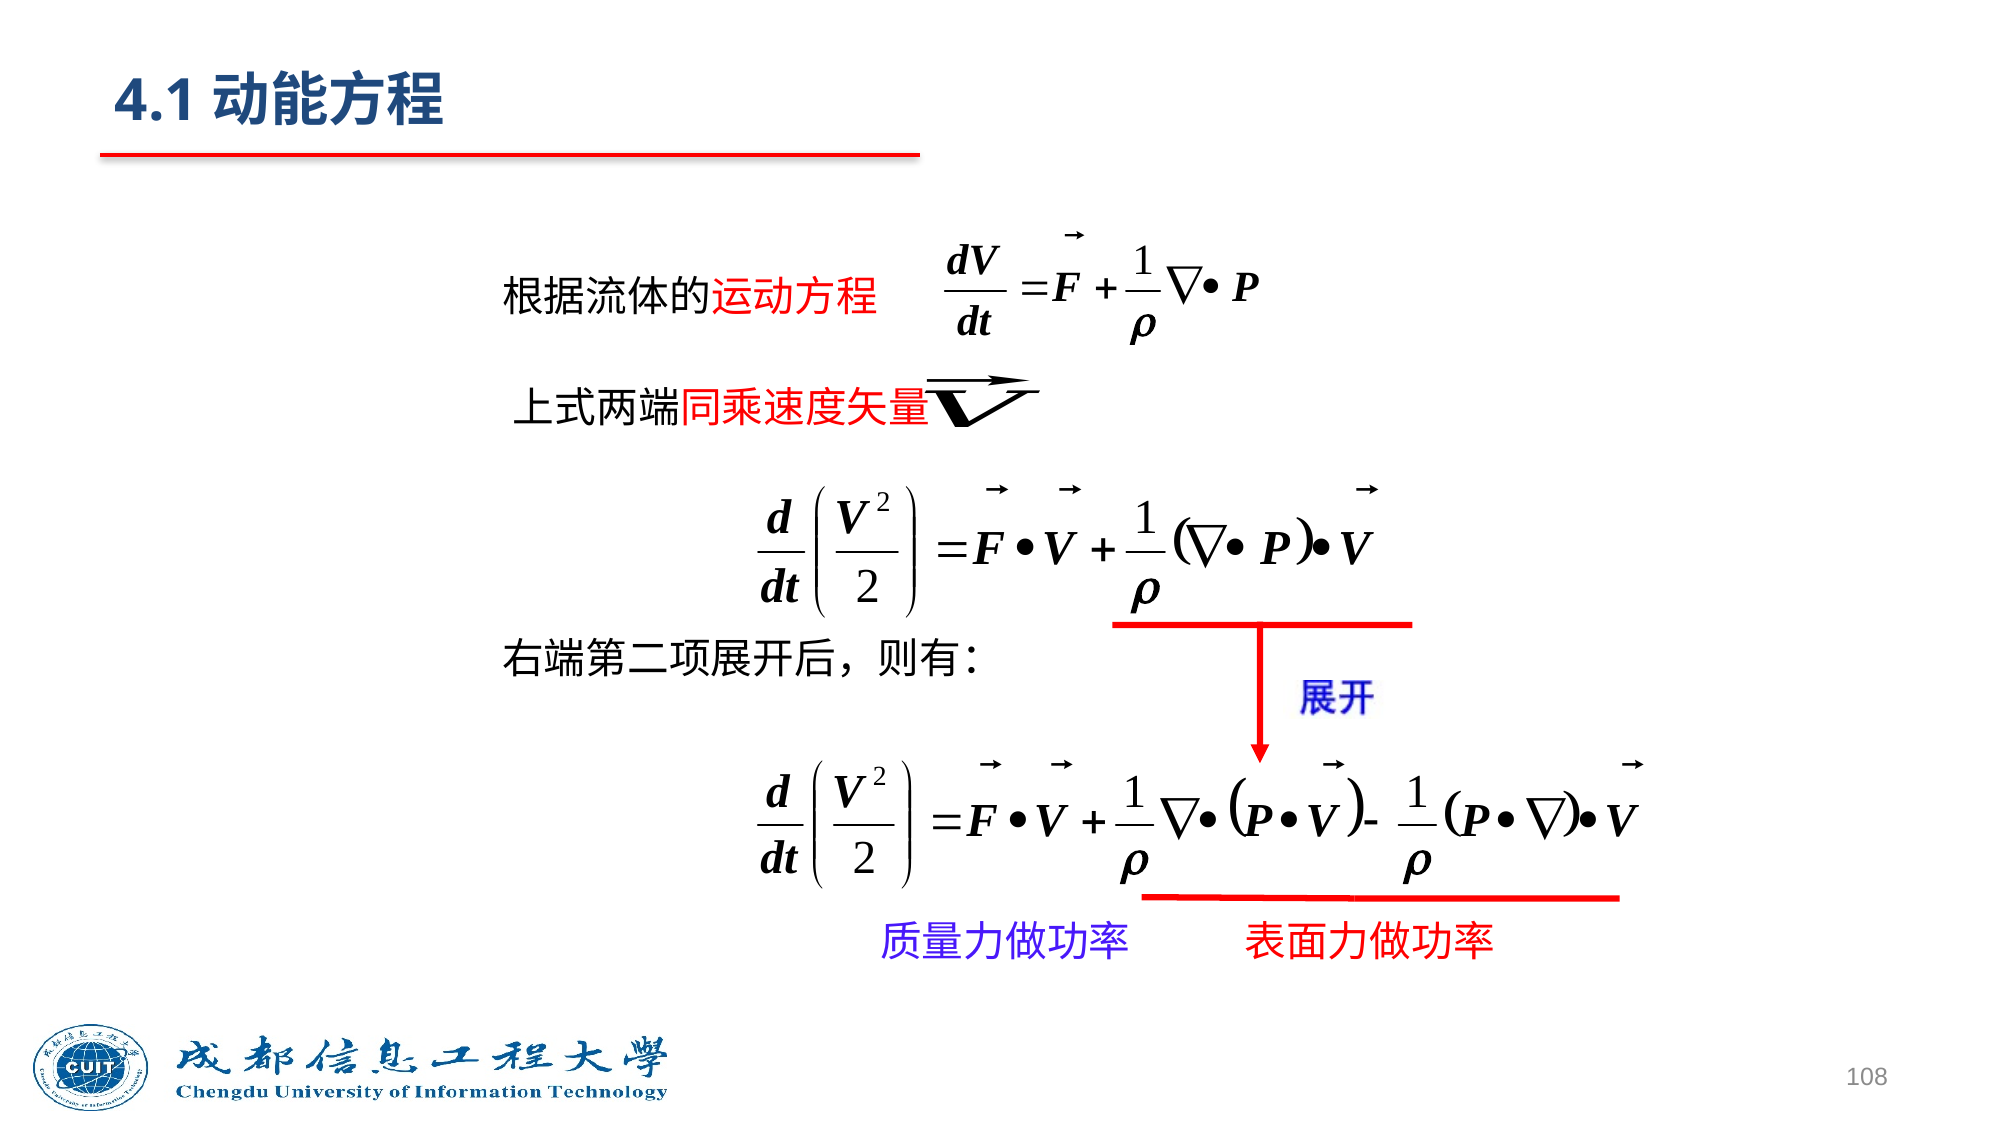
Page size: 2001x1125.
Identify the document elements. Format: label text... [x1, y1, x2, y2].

text_box 质量力做功率 [865, 909, 1150, 972]
picture [1283, 680, 1408, 719]
title 4.1动能方程 [99, 45, 1900, 150]
text_box 根据流体的运动方程 [487, 262, 893, 328]
picture [33, 1024, 667, 1111]
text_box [749, 474, 1388, 630]
text_box 上式两端同乘速度矢量 [498, 373, 946, 439]
text_box 表面力做功率 [1229, 909, 1514, 972]
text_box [937, 226, 1271, 353]
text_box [749, 749, 1651, 901]
slide_number 108 [1702, 1045, 1904, 1106]
text_box 右端第二项展开后，则有： [487, 624, 1018, 690]
